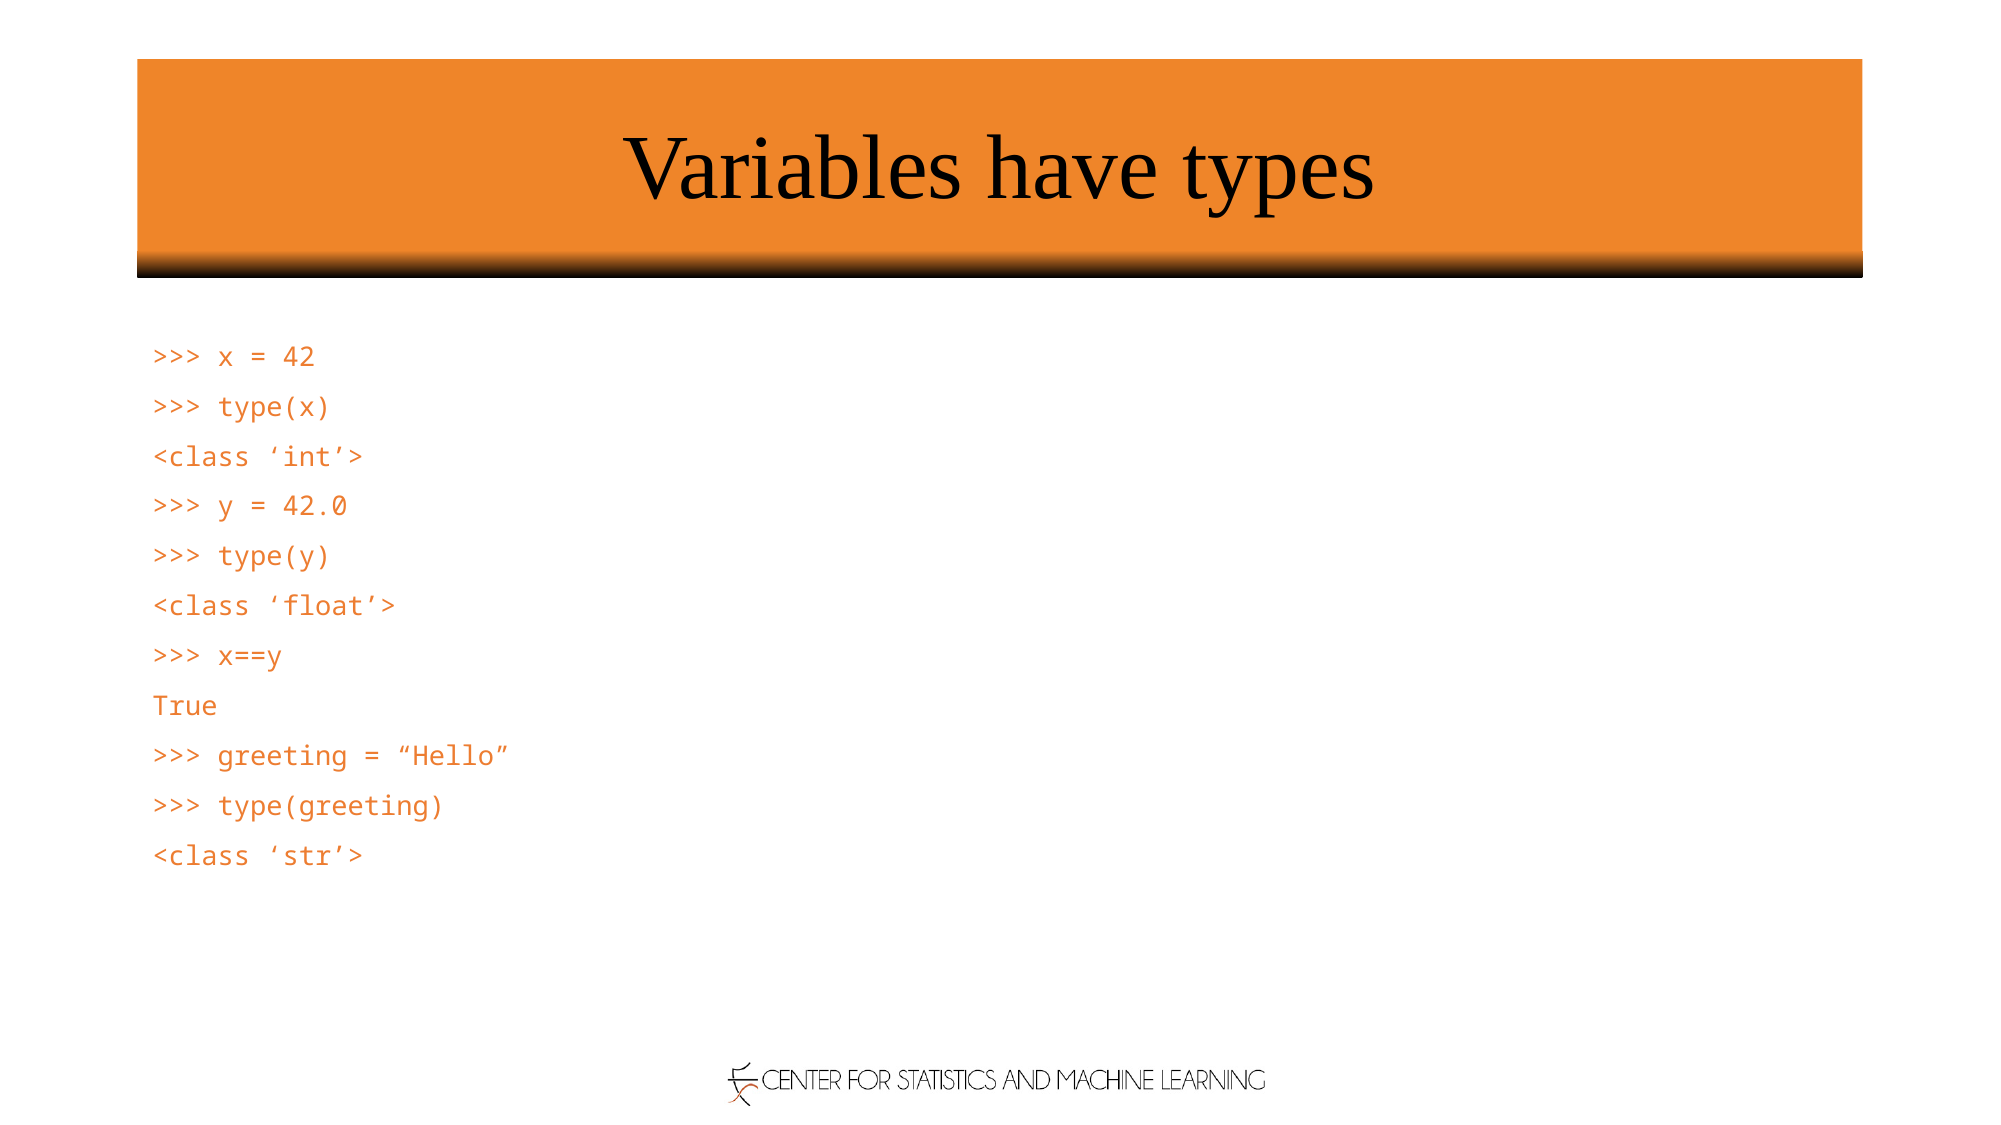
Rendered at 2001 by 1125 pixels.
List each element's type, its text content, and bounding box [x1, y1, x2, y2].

title Variables have types [137, 59, 1863, 278]
picture [724, 1060, 1276, 1108]
list >>> x = 42 >>> type(x) <class ‘int’> >>> y = 42.0 >>> type(y) <class ‘float’> >>> x==y True >>> greeting = “Hello” >>> type(greeting) <class ‘str’> [137, 335, 1863, 924]
